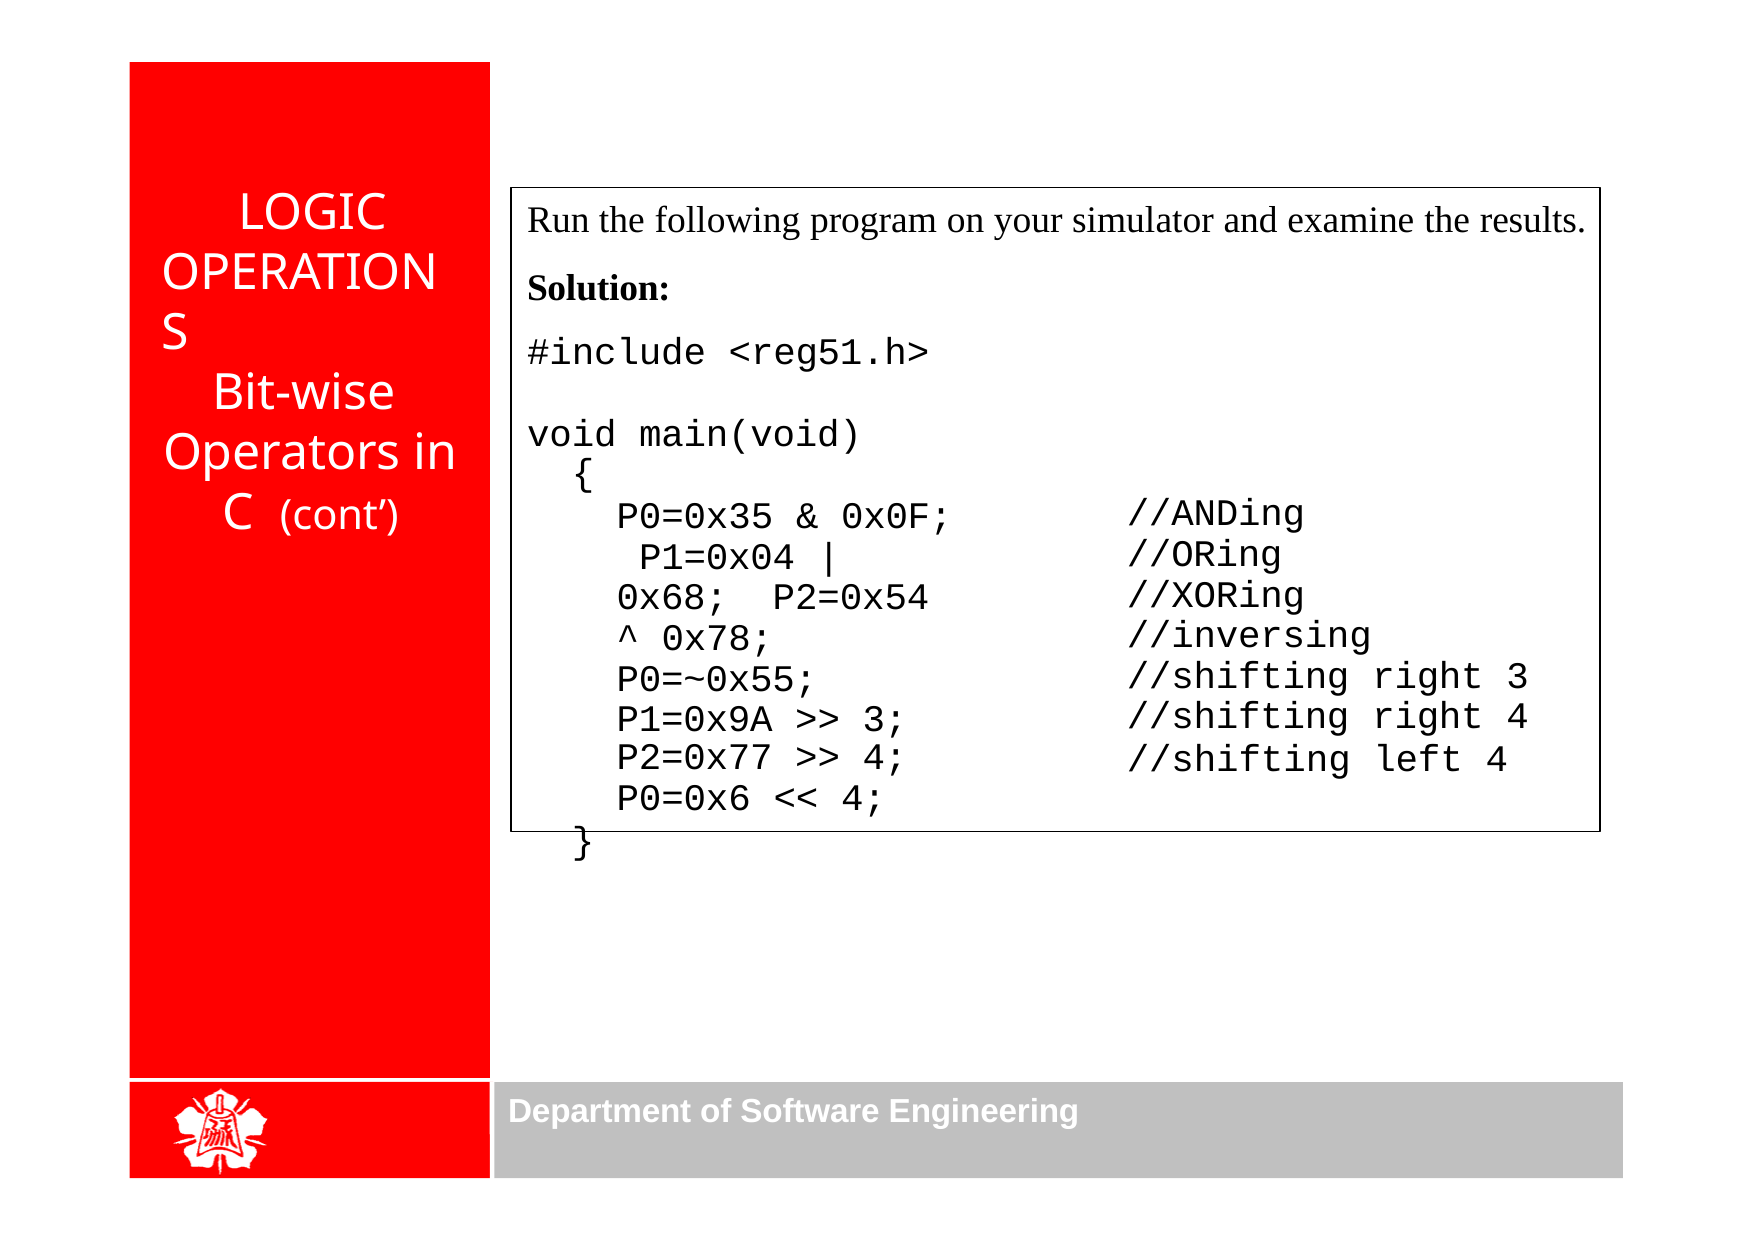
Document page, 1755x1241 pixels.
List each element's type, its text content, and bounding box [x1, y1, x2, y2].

text_box [511, 187, 569, 832]
text_box //ANDing //ORing //XORing //inversing //shifting right 3 //shifting right 4 //shifting left 4 [1124, 488, 1533, 780]
title LOGIC OPERATIONS [161, 177, 461, 357]
text_box Bit-wise Operators in C (cont’) [150, 357, 472, 540]
text_box Run the following program on your simulator and examine the results. Solution: #include <reg51.h> [524, 169, 1587, 417]
picture [173, 1087, 268, 1176]
text_box { P0=0x35 & 0x0F; P1=0x04 | 0x68; P2=0x54 ^ 0x78; P0=~0x55; P1=0x9A >> 3; P2=0x77 >> 4; P0=0x6 << 4; } [569, 447, 955, 861]
footer Department of Software Engineering [506, 1090, 1502, 1241]
text_box void main(void) [525, 407, 866, 455]
text_box [866, 187, 1600, 832]
